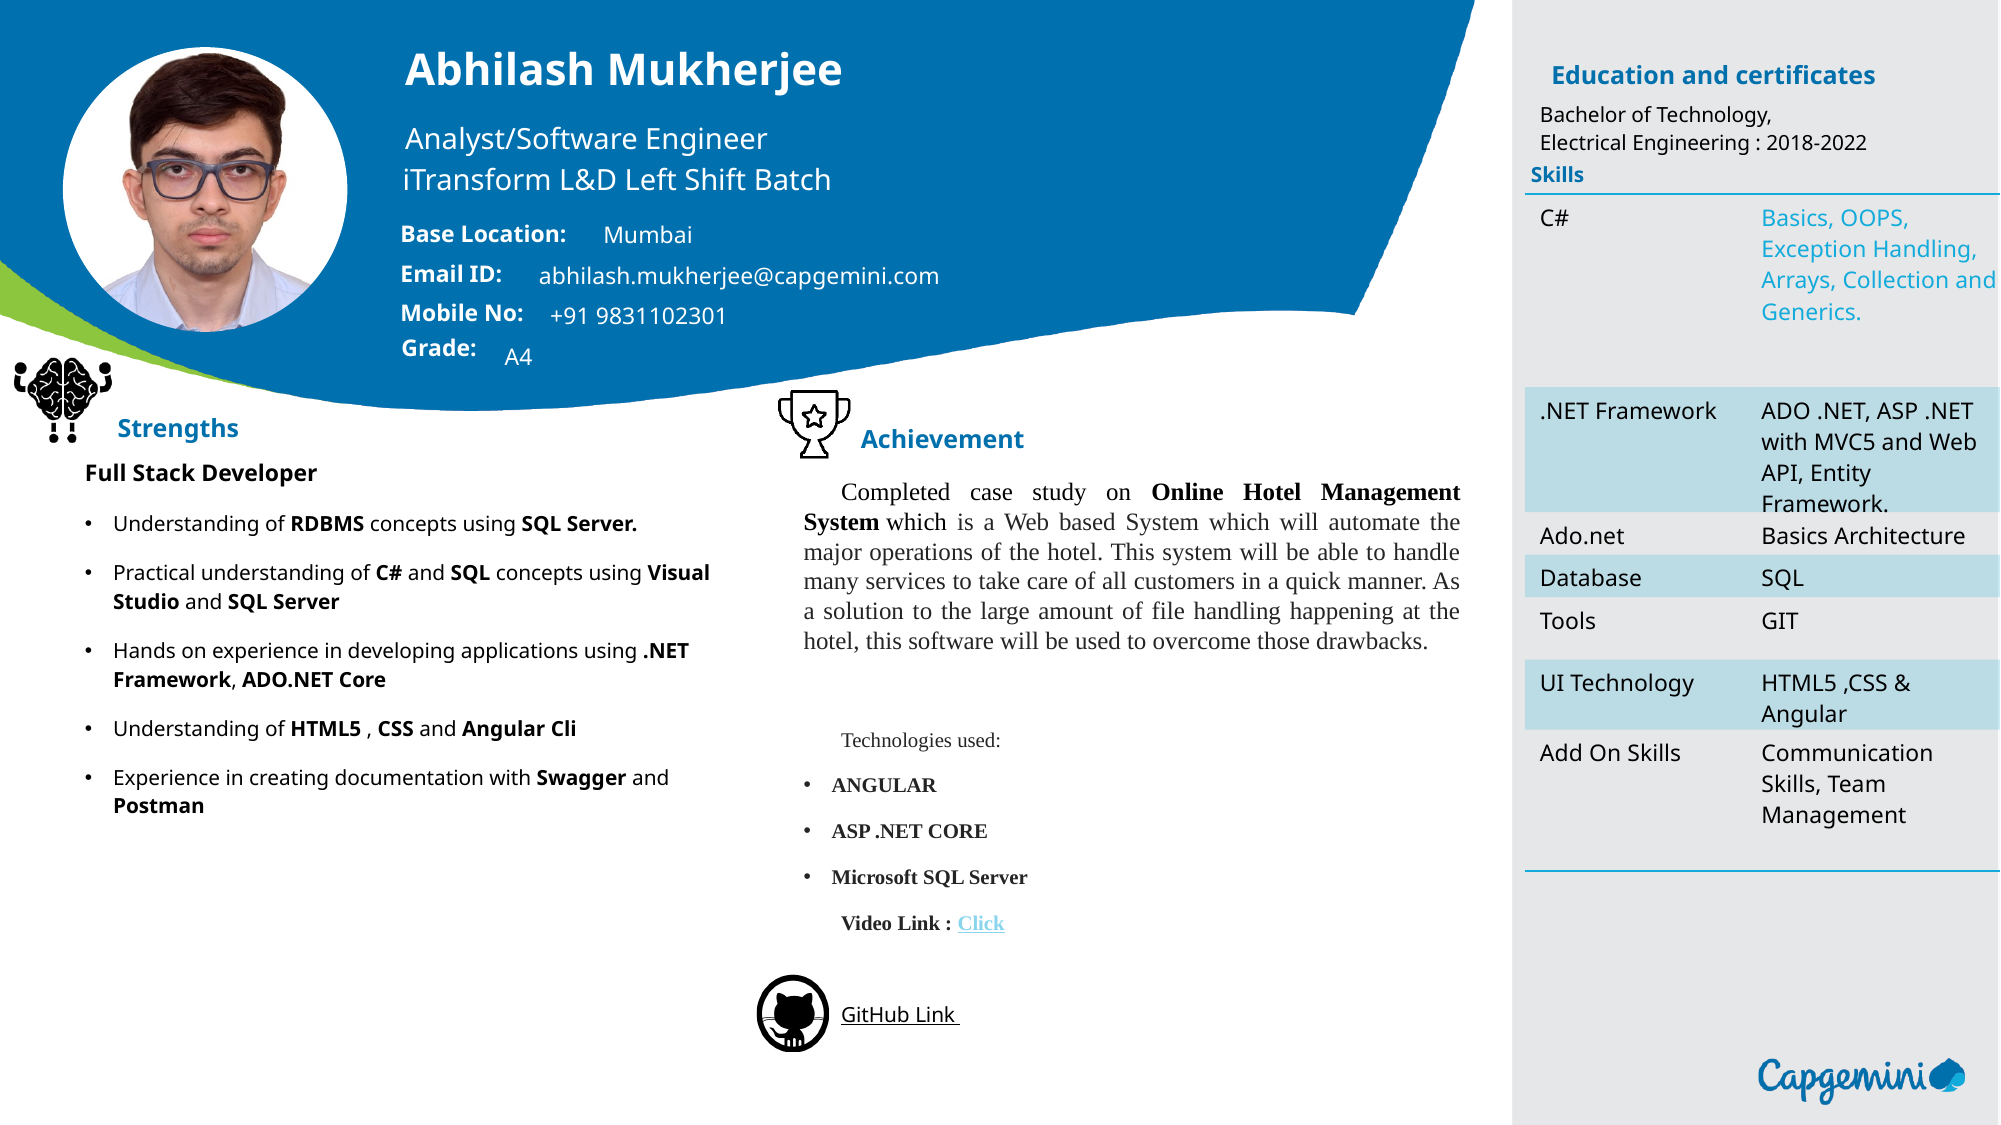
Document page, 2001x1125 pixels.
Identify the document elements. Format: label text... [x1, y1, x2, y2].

text_box A4 [504, 324, 896, 397]
text_box Skills [1516, 154, 1670, 194]
table_cell Ado.net [1525, 512, 1747, 555]
list Full Stack Developer Understanding of RDBMS concepts using SQL Server. Practical understanding of C# and SQL concepts using Visual Studio and SQL Server Hands on experience in developing applications using .NET Framework, ADO.NET Core Understanding of HTML5 , CSS and Angular Cli Experience in creating documentation with Swagger and Postman [85, 454, 738, 1094]
list Analyst/Software Engineer [404, 109, 1399, 162]
table_cell UI Technology [1525, 660, 1747, 730]
table_header Basics, OOPS, Exception Handling, Arrays, Collection and Generics. [1747, 195, 2000, 387]
text_box Bachelor of Technology, Electrical Engineering : 2018-2022 [1525, 90, 1975, 163]
table_cell HTML5 ,CSS & Angular [1747, 660, 2000, 730]
table_cell .NET Framework [1525, 387, 1747, 512]
picture [0, 0, 1998, 1125]
list abhilash.mukherjee@capgemini.com [538, 264, 977, 298]
table_header C# [1525, 195, 1747, 387]
text_box iTransform L&D Left Shift Batch [387, 154, 1102, 205]
table_cell GIT [1747, 597, 2000, 660]
table_cell Basics Architecture [1747, 512, 2000, 555]
table_cell Database [1525, 555, 1747, 597]
text_box Mumbai [588, 213, 1174, 256]
table_cell ADO .NET, ASP .NET with MVC5 and Web API, Entity Framework. [1747, 387, 2000, 512]
table_cell Communication Skills, Team Management [1747, 730, 2000, 870]
list Abhilash Mukherjee [404, 47, 1426, 98]
list +91 9831102301 [550, 304, 942, 359]
table_cell Tools [1525, 597, 1747, 660]
list Completed case study on Online Hotel Management System which is a Web based System which will automate the major operations of the hotel. This system will be able to handle many services to take care of all customers in a quick manner. As a solution to the large amount of file handling happening at the hotel, this software will be used to overcome those drawbacks. Technologies used: ANGULAR ASP .NET CORE Microsoft SQL Server Video Link : Click GitHub Link [803, 475, 1462, 1112]
table_cell SQL [1747, 555, 2000, 597]
table_cell Add On Skills [1525, 730, 1747, 870]
